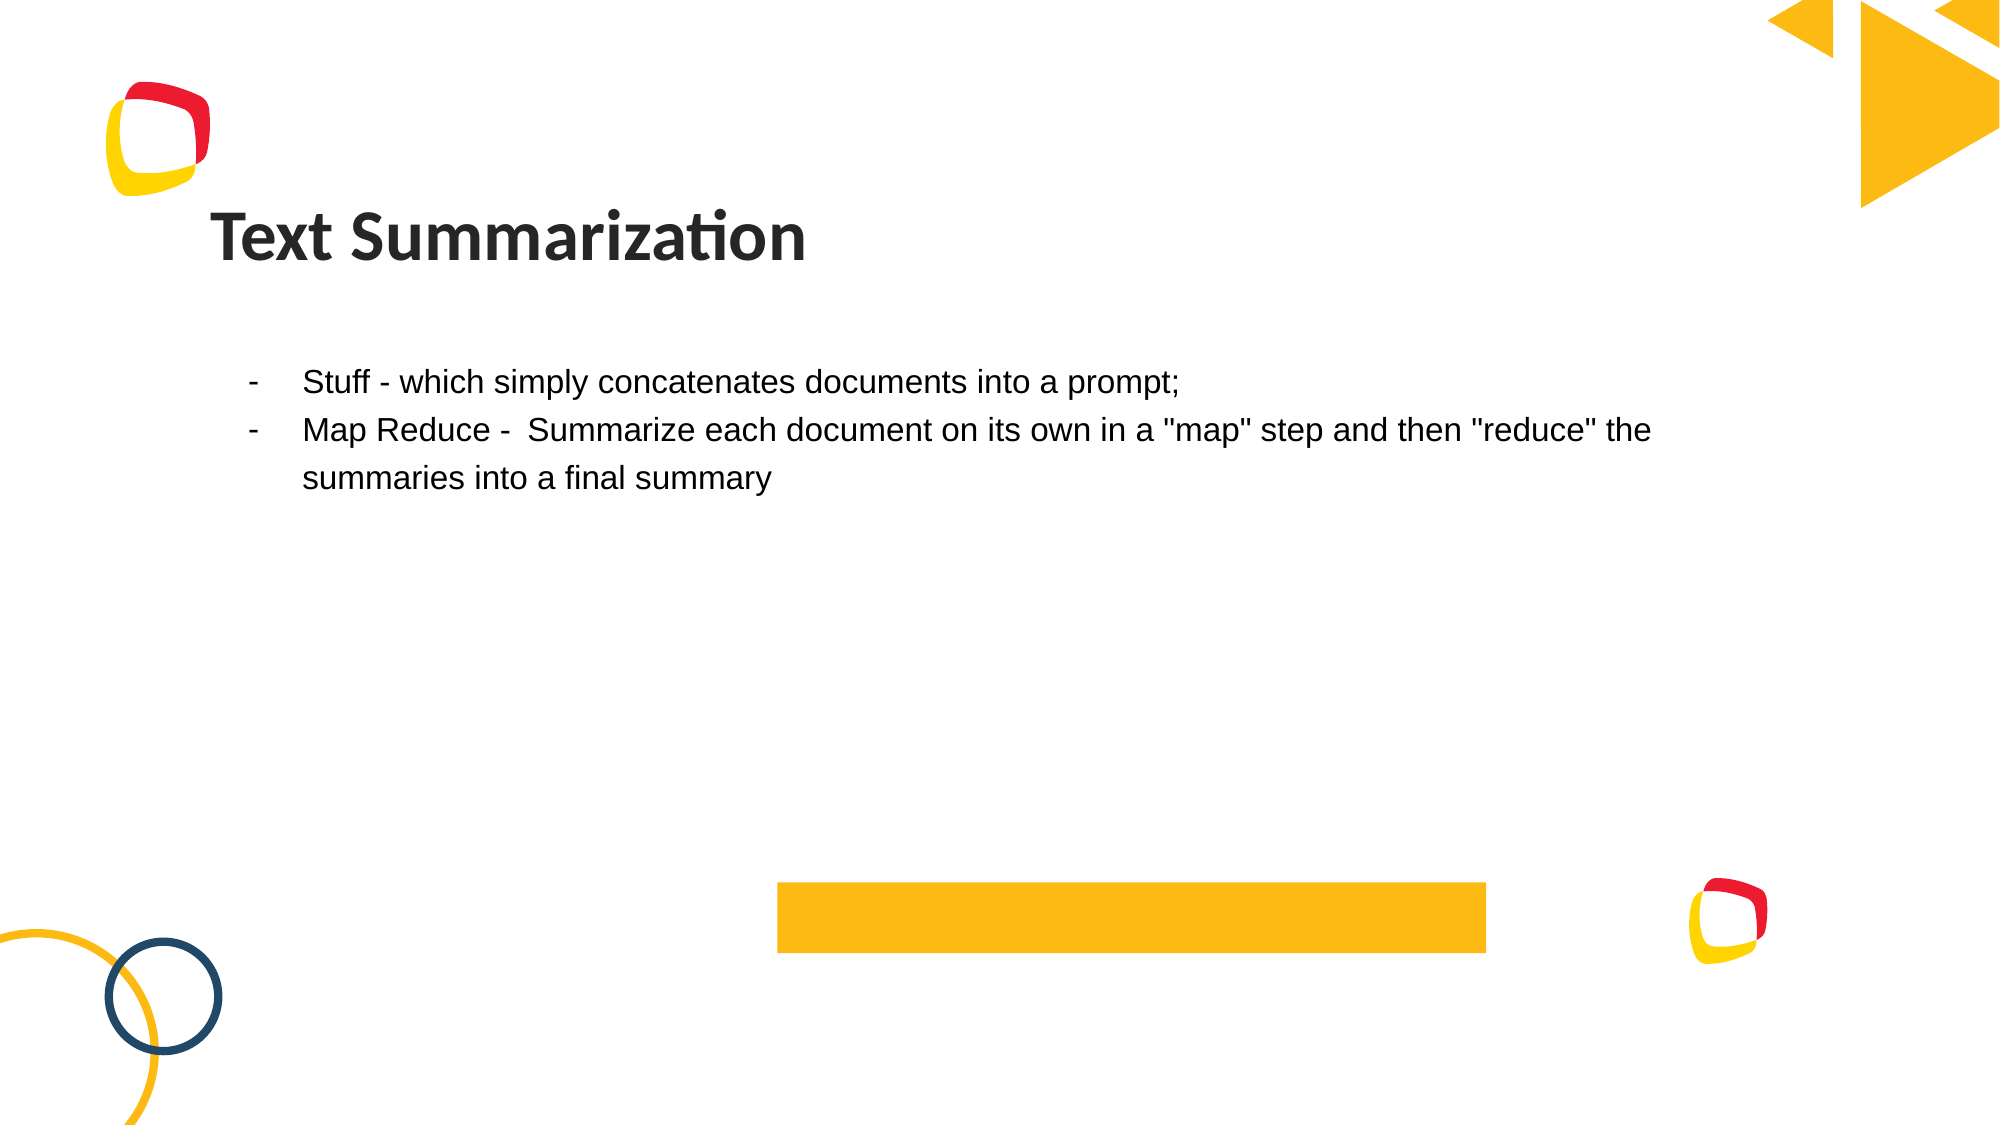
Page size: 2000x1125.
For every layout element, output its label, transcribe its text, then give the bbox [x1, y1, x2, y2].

text_box Stuff - which simply concatenates documents into a prompt; Map Reduce - Summarize each document on its own in a "map" step and then "reduce" the summaries into a final summary [227, 287, 1720, 835]
text_box Text Summarization [210, 187, 1768, 276]
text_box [1688, 877, 1768, 965]
text_box [777, 882, 1487, 954]
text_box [105, 81, 211, 197]
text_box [1767, 0, 2000, 209]
text_box [108, 941, 219, 1052]
text_box [0, 933, 155, 1125]
